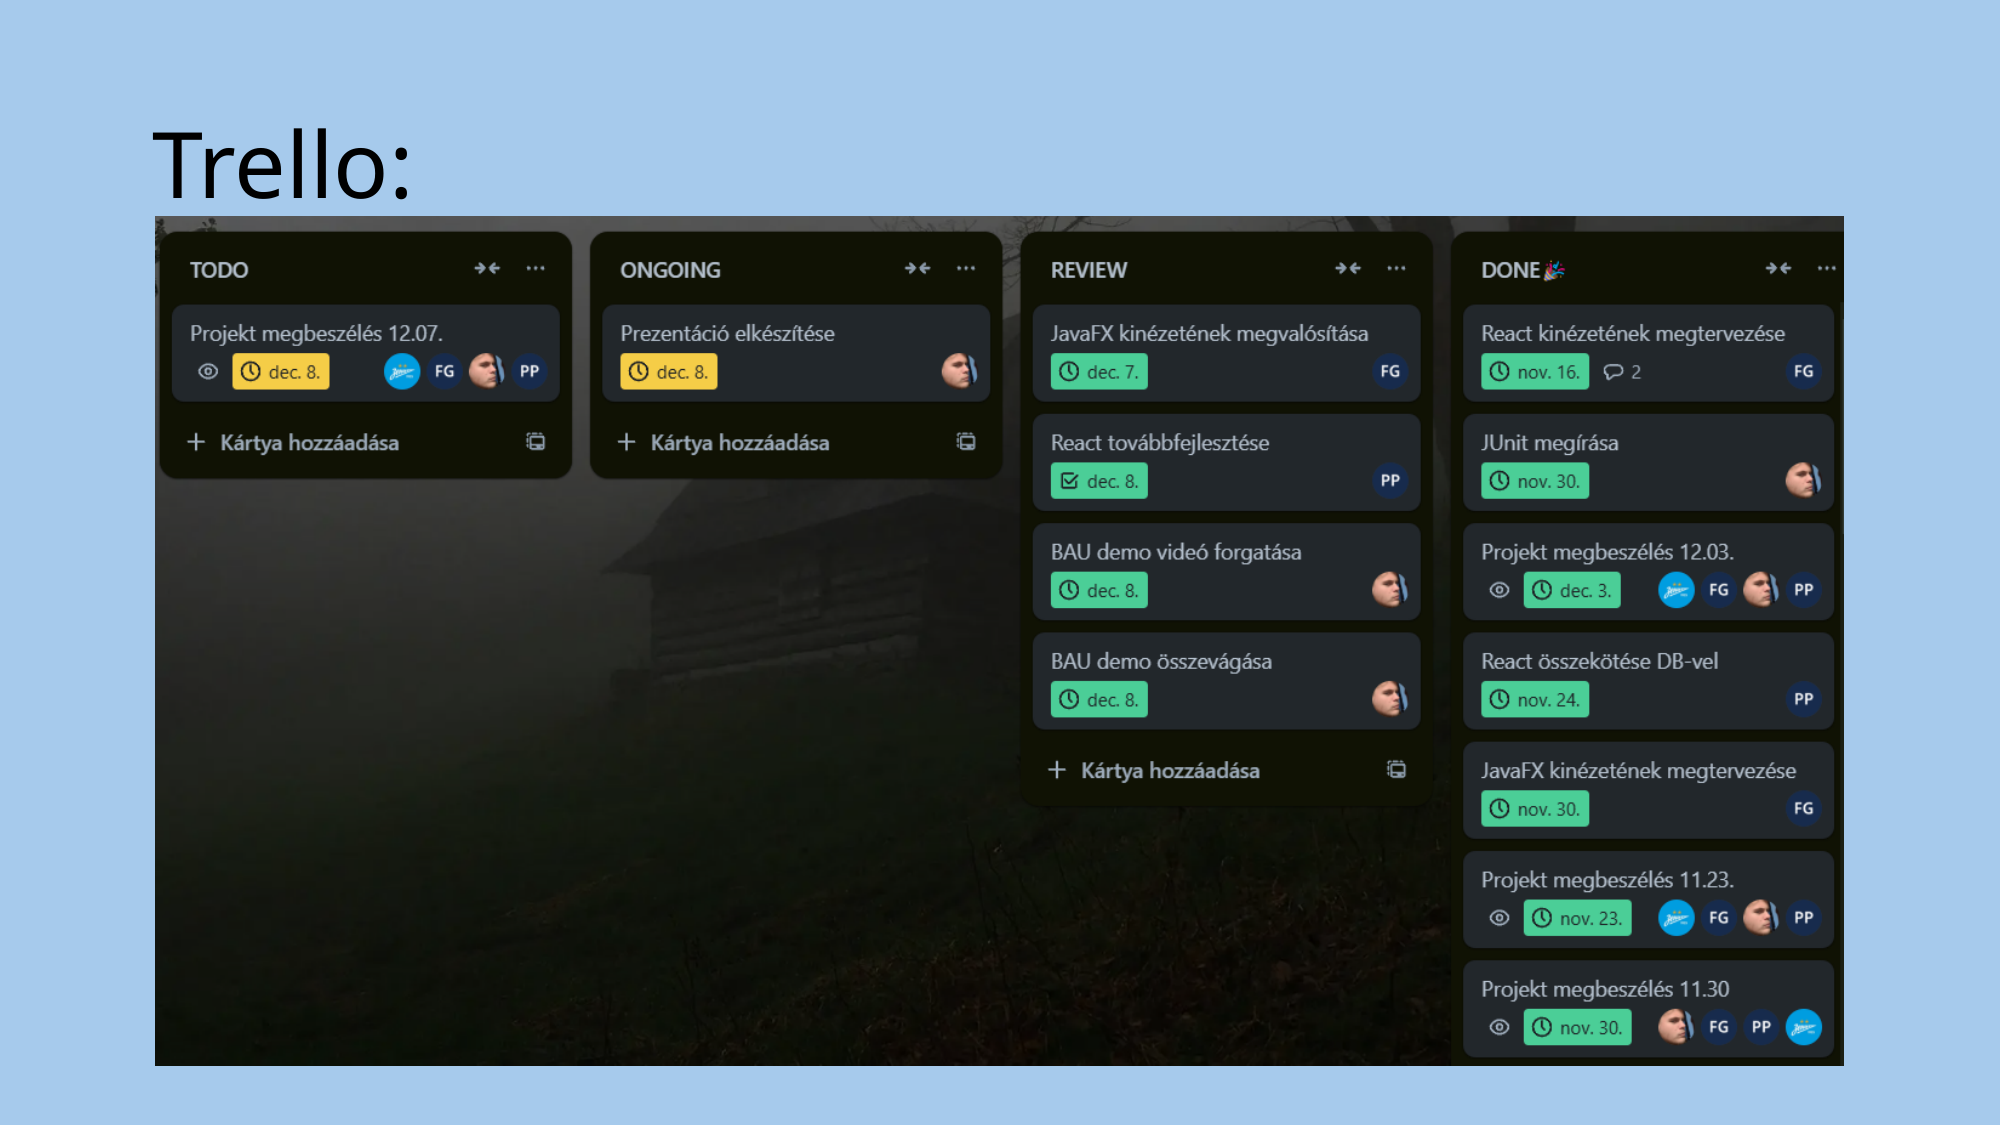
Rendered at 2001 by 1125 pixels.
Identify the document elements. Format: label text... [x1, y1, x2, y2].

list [155, 216, 1845, 1066]
title Trello: [137, 59, 1863, 278]
